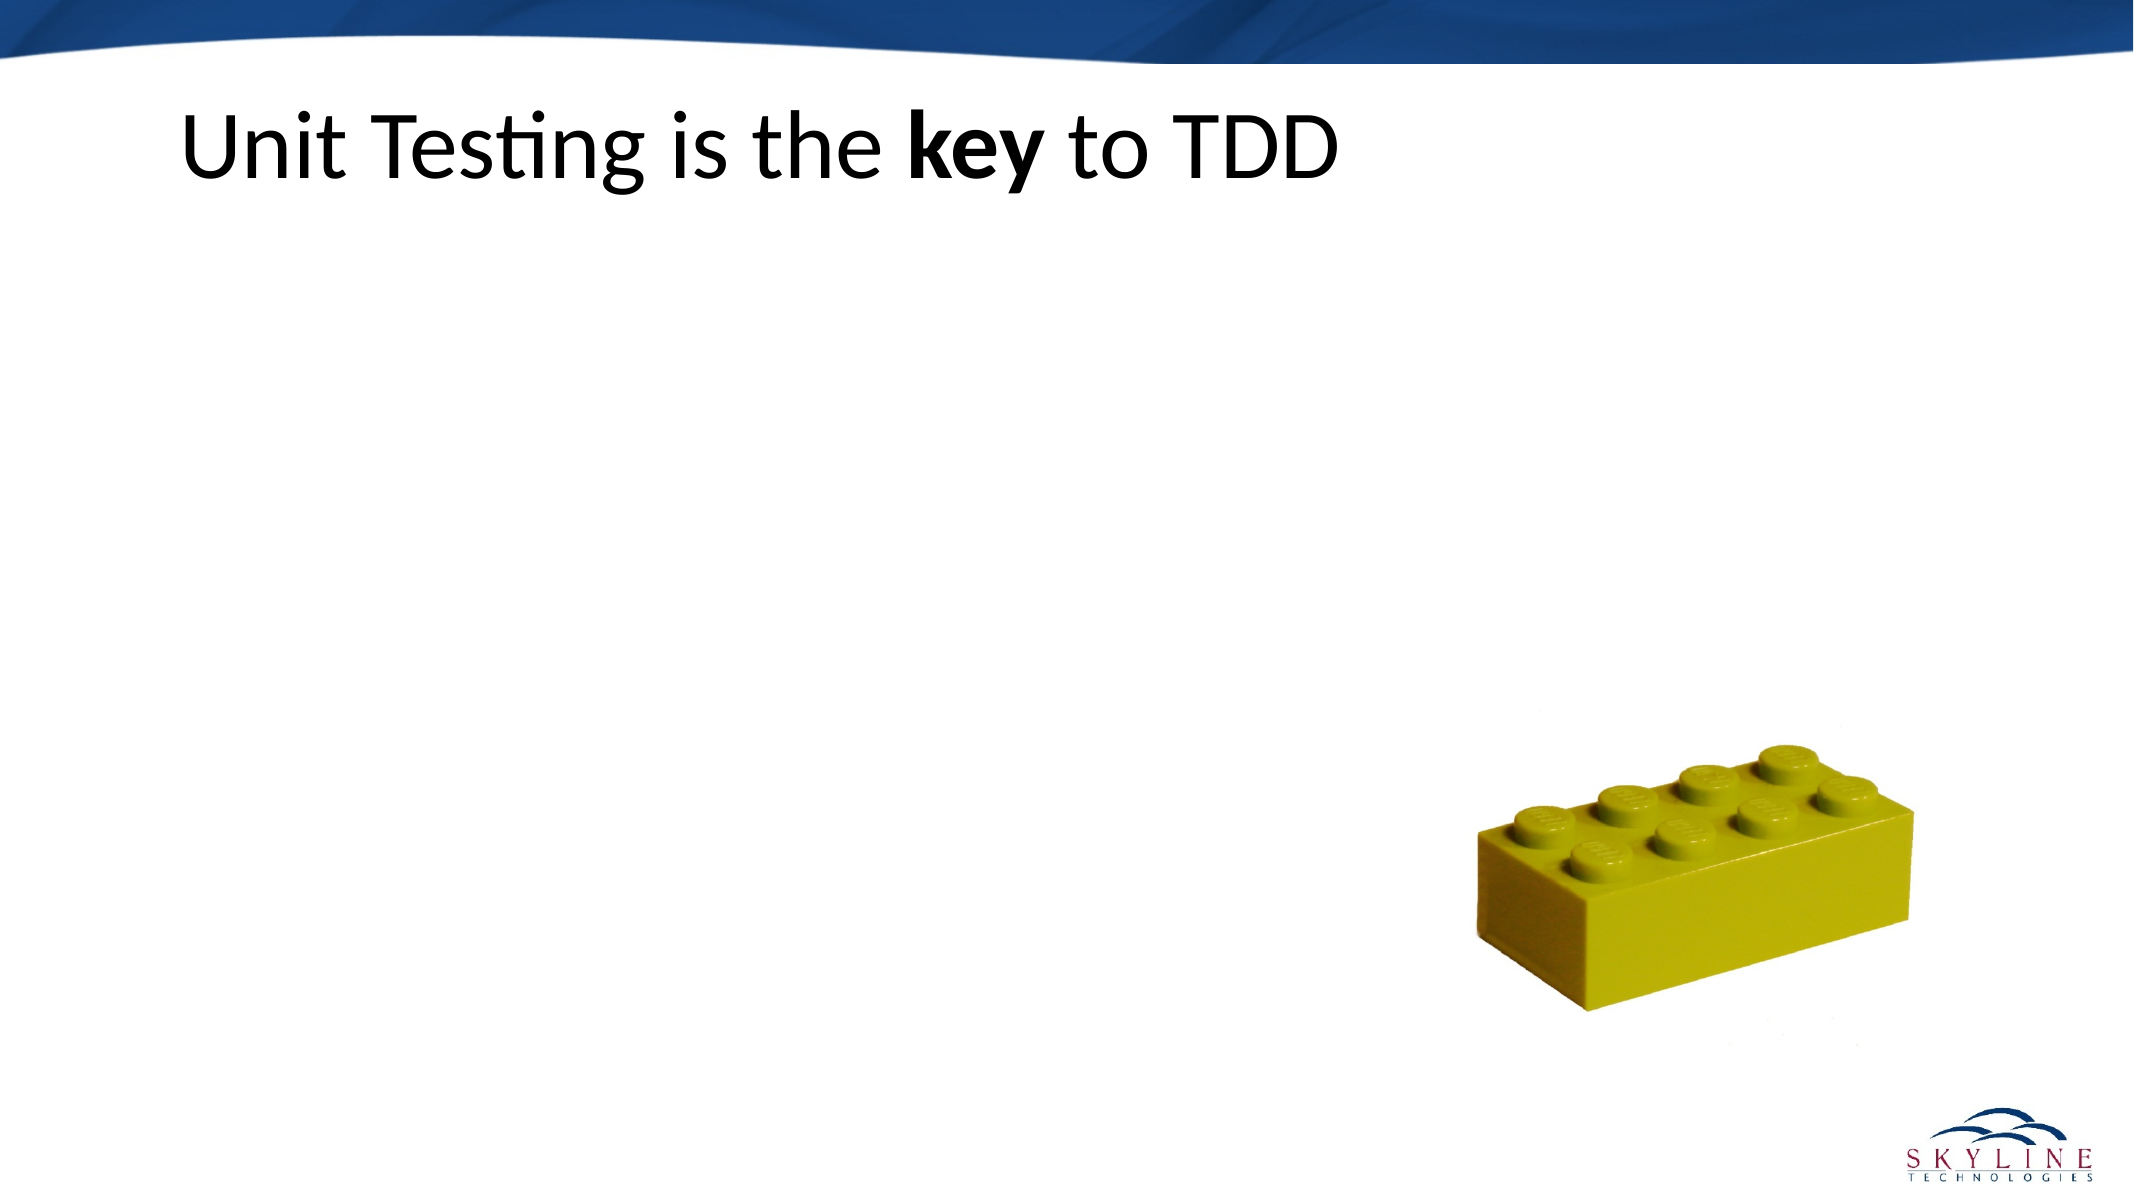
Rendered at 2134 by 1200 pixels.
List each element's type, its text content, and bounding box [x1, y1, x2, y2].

picture [1906, 1104, 2093, 1185]
picture [0, 0, 2134, 64]
title Unit Testing is the key to TDD [164, 62, 1635, 217]
picture [1429, 684, 1958, 1050]
